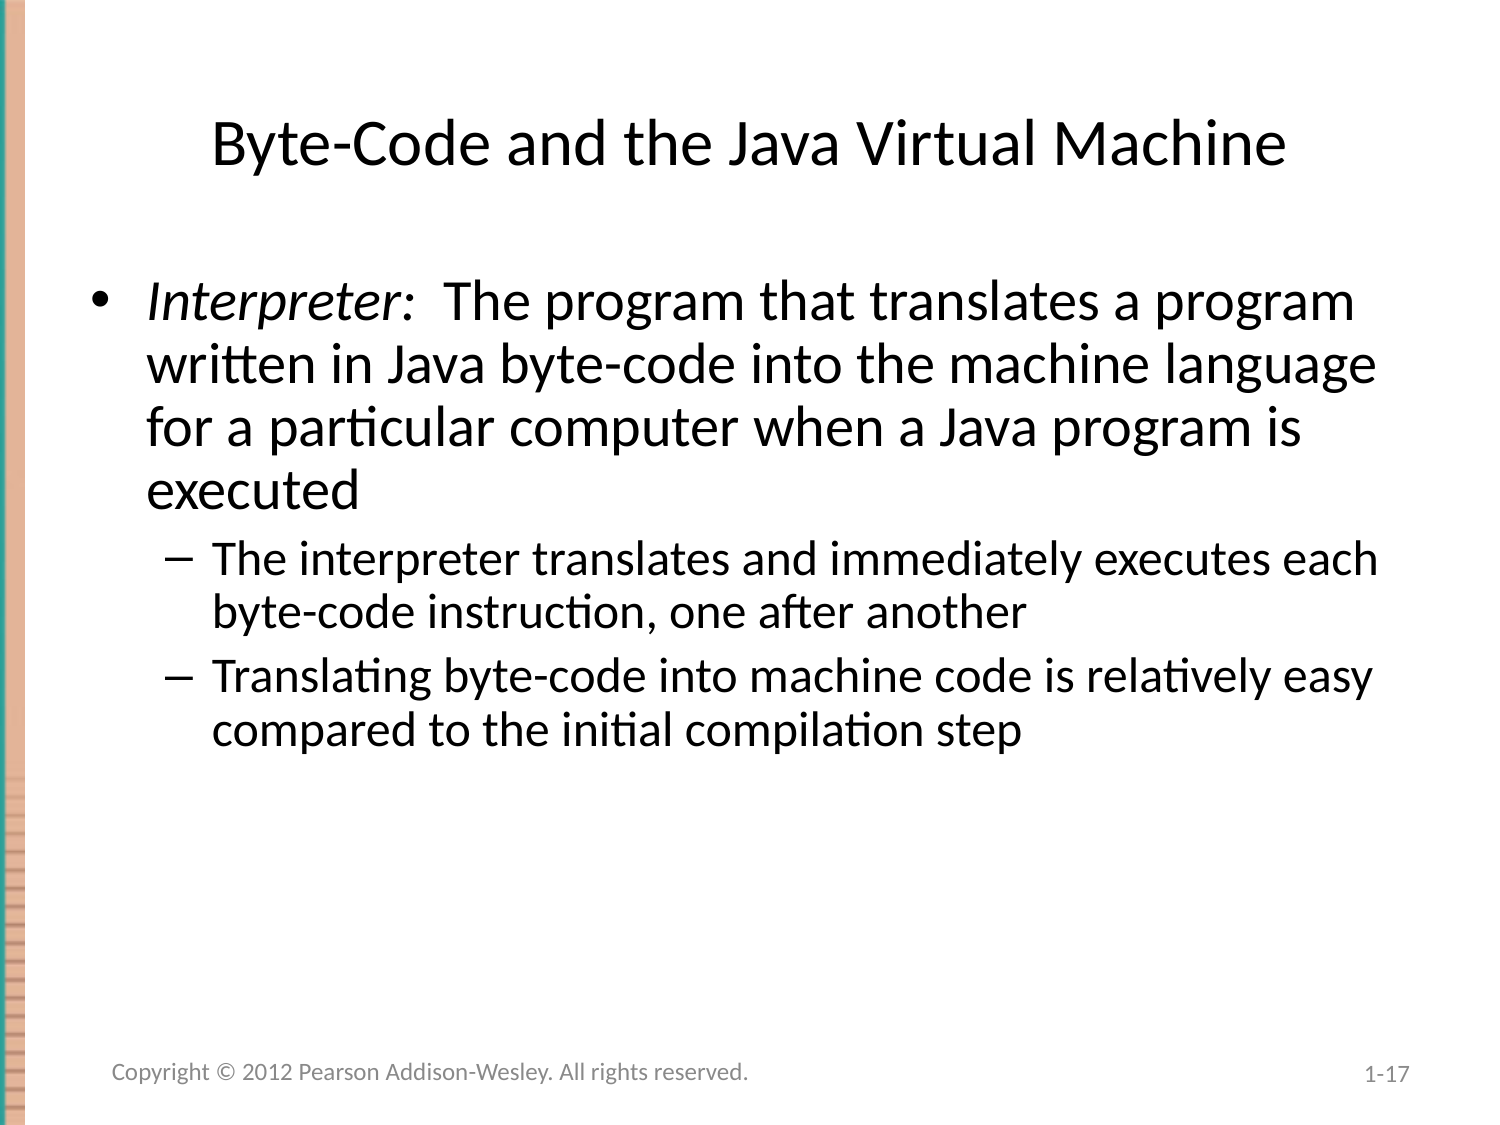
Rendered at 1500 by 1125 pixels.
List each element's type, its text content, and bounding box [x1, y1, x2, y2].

footer Copyright © 2012 Pearson Addison-Wesley. All rights reserved. [75, 1040, 788, 1100]
title Byte-Code and the Java Virtual Machine [74, 44, 1426, 233]
picture [0, 0, 25, 1125]
list Interpreter: The program that translates a program written in Java byte-code into the machine language for a particular computer when a Java program is executed The interpreter translates and immediately executes each byte-code instruction, one after another Translating byte-code into machine code is relatively easy compared to the initial compilation step [74, 262, 1426, 1006]
slide_number 1-17 [1074, 1042, 1425, 1103]
